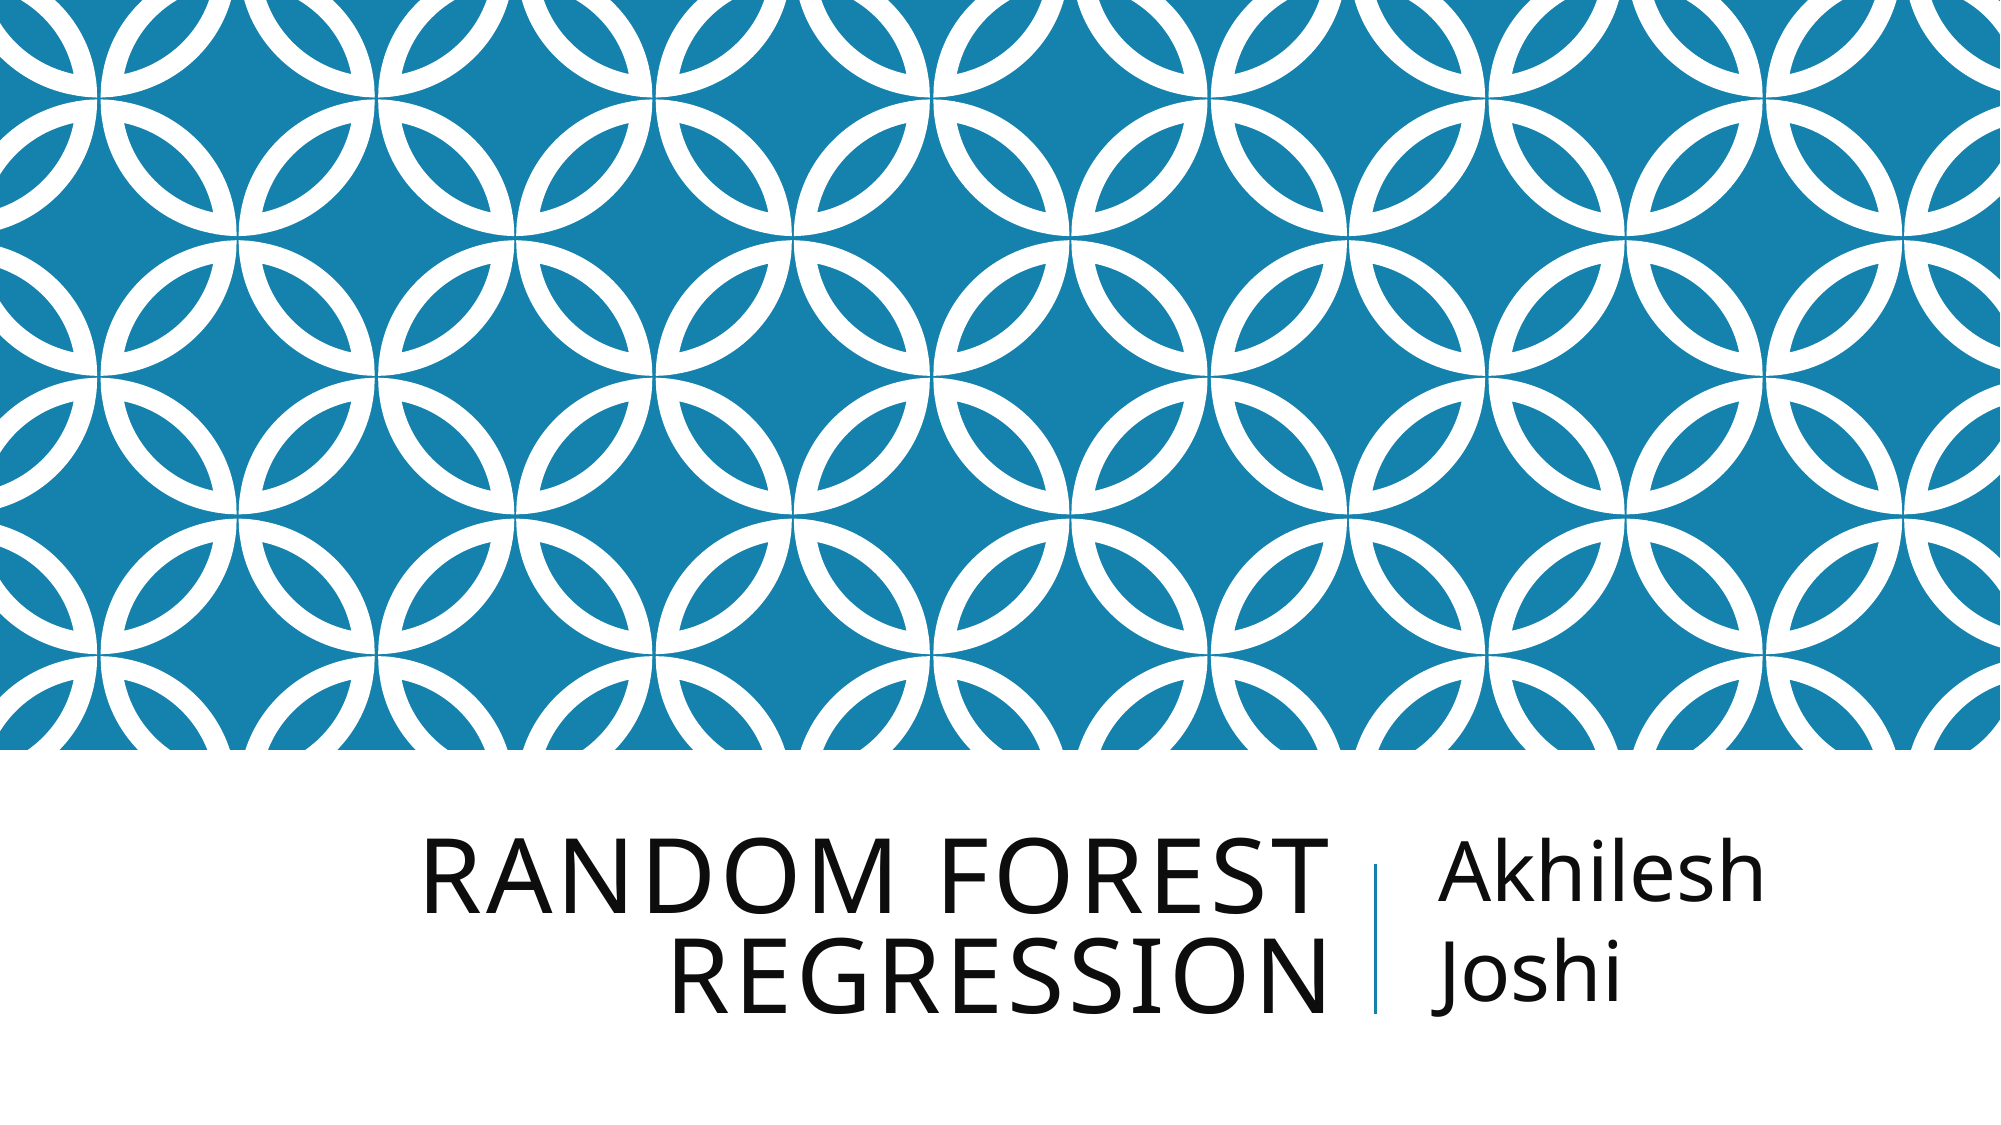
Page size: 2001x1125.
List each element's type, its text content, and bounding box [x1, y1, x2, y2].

subtitle Akhilesh Joshi [1423, 798, 1949, 1039]
title Random Forest Regression [75, 813, 1350, 1054]
